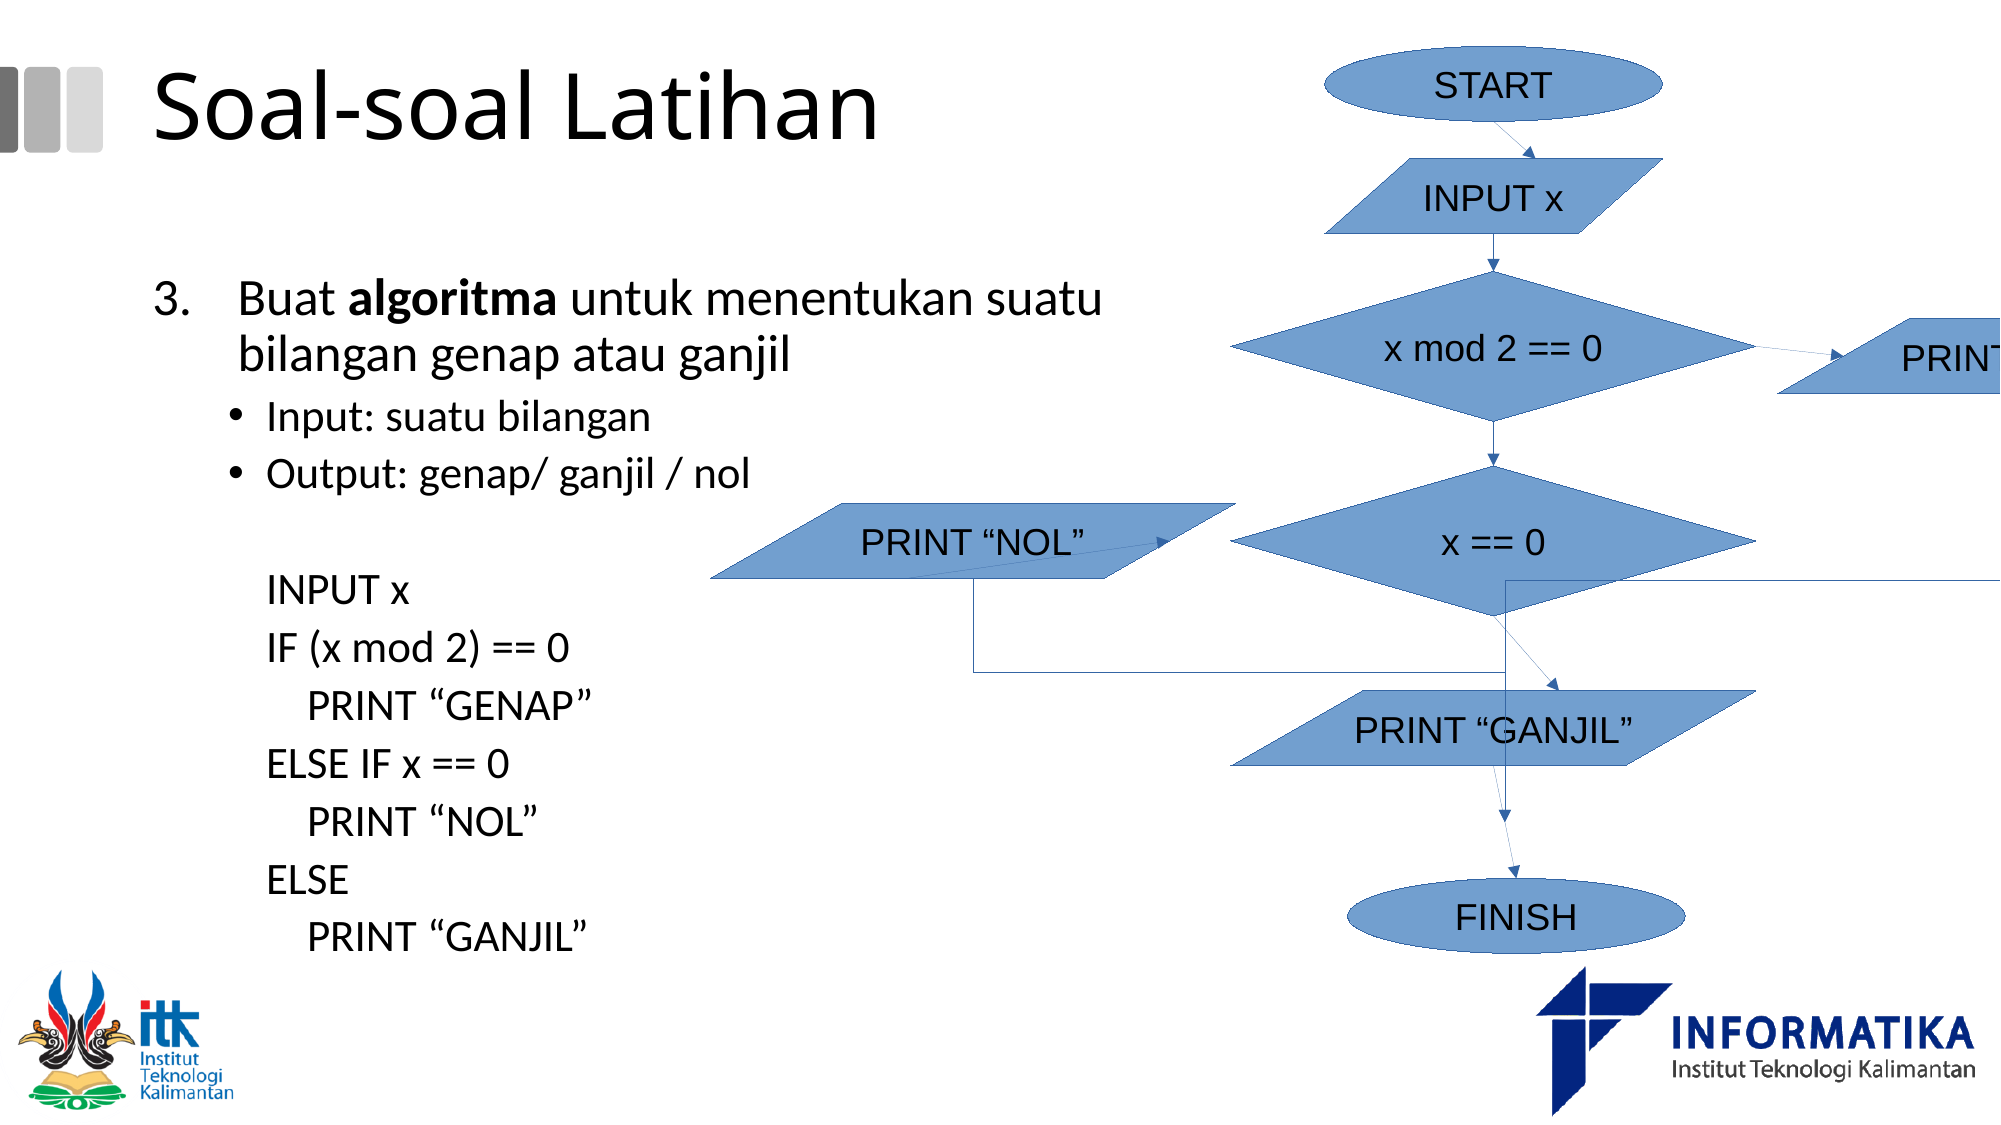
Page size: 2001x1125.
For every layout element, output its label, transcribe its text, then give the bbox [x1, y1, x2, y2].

text_box x mod 2 == 0 [1230, 271, 1734, 422]
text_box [1493, 765, 1517, 879]
text_box START [1324, 46, 1663, 122]
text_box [1558, 340, 1987, 876]
text_box FINISH [1361, 878, 1686, 954]
text_box PRINT “NOL” [710, 503, 1116, 579]
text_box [1116, 434, 1361, 967]
text_box INPUT x [1324, 158, 1663, 234]
title Soal-soal Latihan [137, 1, 1863, 219]
text_box PRINT “GANJIL” [1361, 690, 1505, 766]
text_box PRINT “GANJIL” [1506, 690, 1558, 766]
picture [1534, 965, 1976, 1118]
picture [0, 935, 252, 1125]
text_box PRINT “GENAP” [1871, 318, 2000, 394]
text_box x == 0 [1361, 466, 1558, 616]
list Buat algoritma untuk menentukan suatu bilangan genap atau ganjil Input: suatu bilangan Output: genap/ ganjil / nol INPUT x IF (x mod 2) == 0 PRINT “GENAP” ELSE IF x == 0 PRINT “NOL” ELSE PRINT “GANJIL” [137, 262, 1200, 977]
